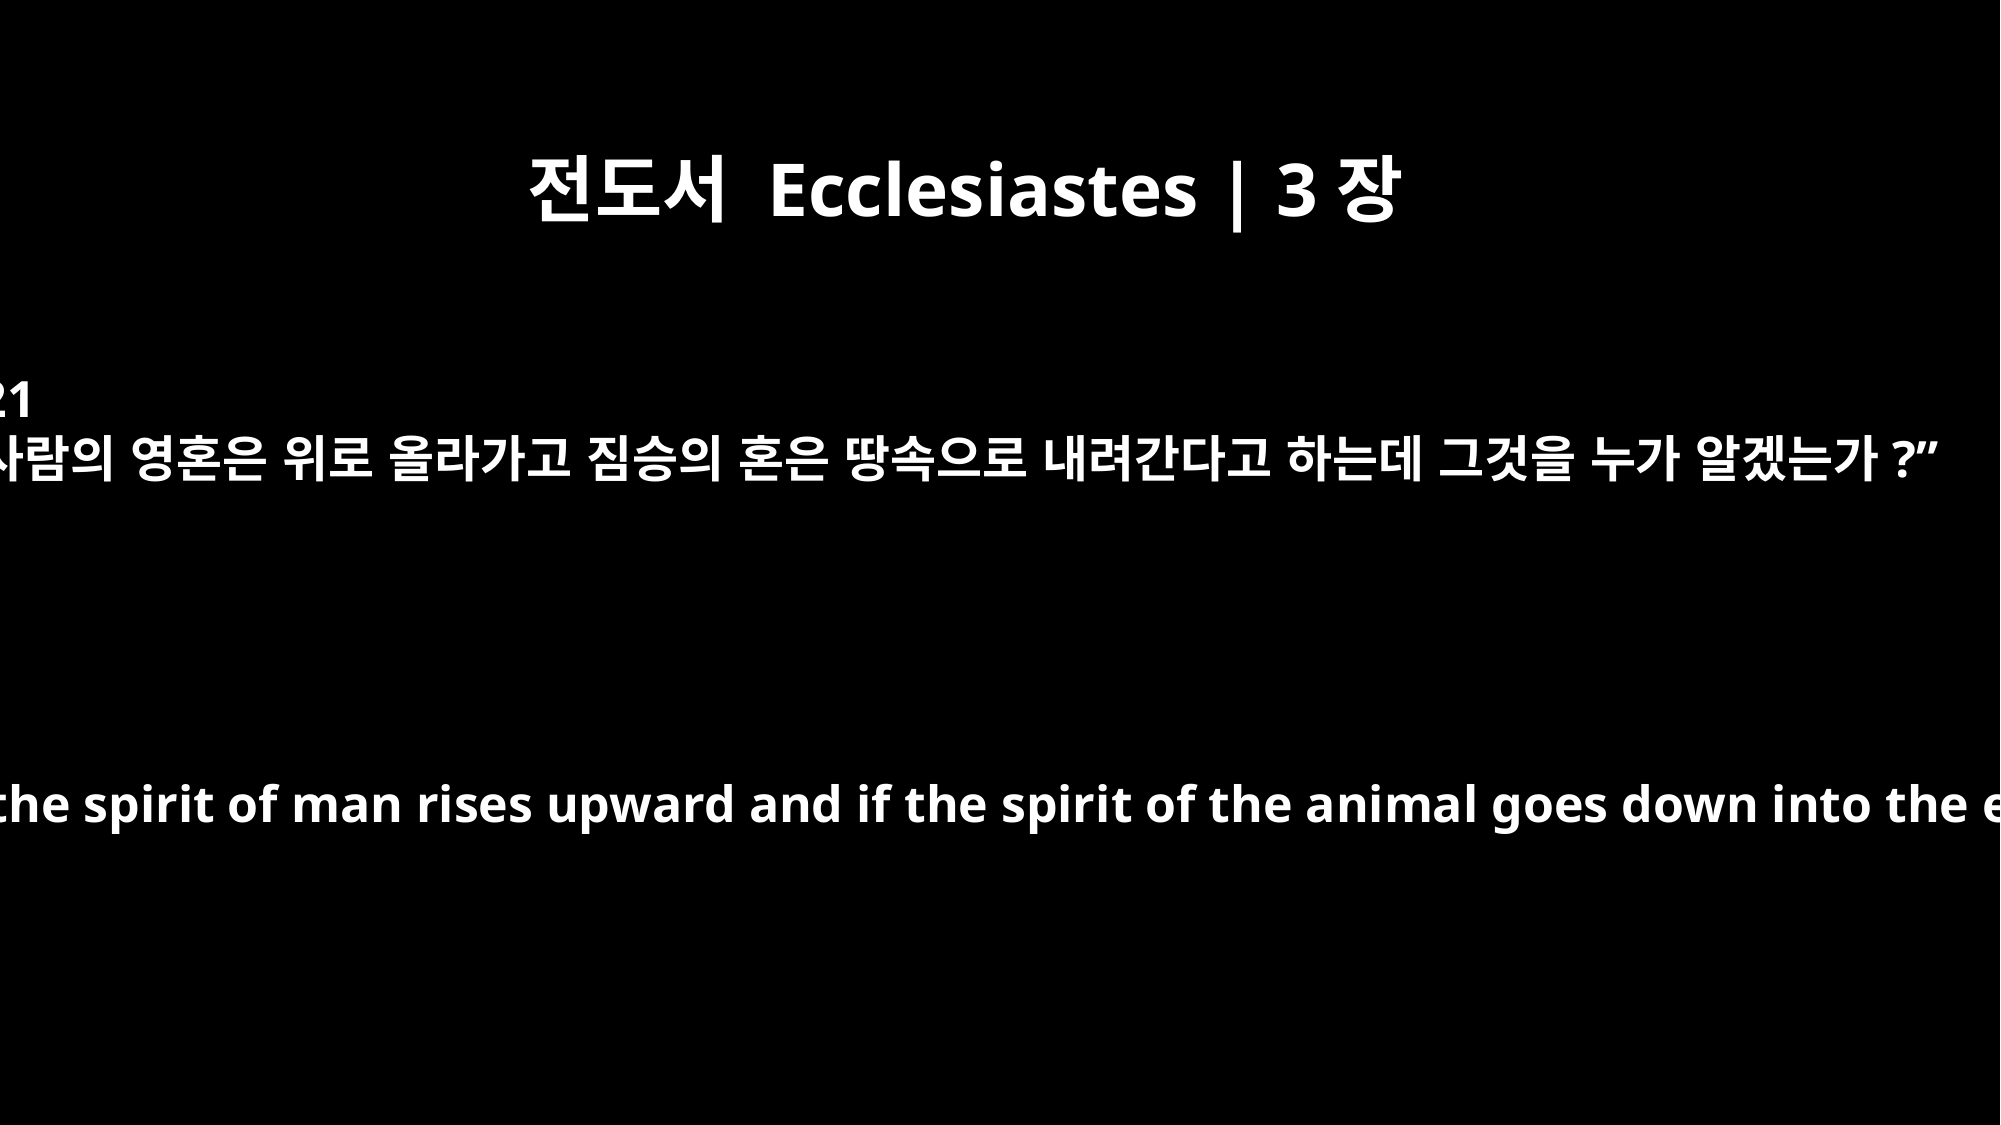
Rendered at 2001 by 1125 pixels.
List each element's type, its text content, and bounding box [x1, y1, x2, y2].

text_box 21 사람의 영혼은 위로 올라가고 짐승의 혼은 땅속으로 내려간다고 하는데 그것을 누가 알겠는가?” [0, 359, 1954, 495]
text_box 전도서 Ecclesiastes | 3장 [513, 136, 1419, 239]
text_box Who knows if the spirit of man rises upward and if the spirit of the animal goes down into the earth?" [0, 764, 2000, 840]
